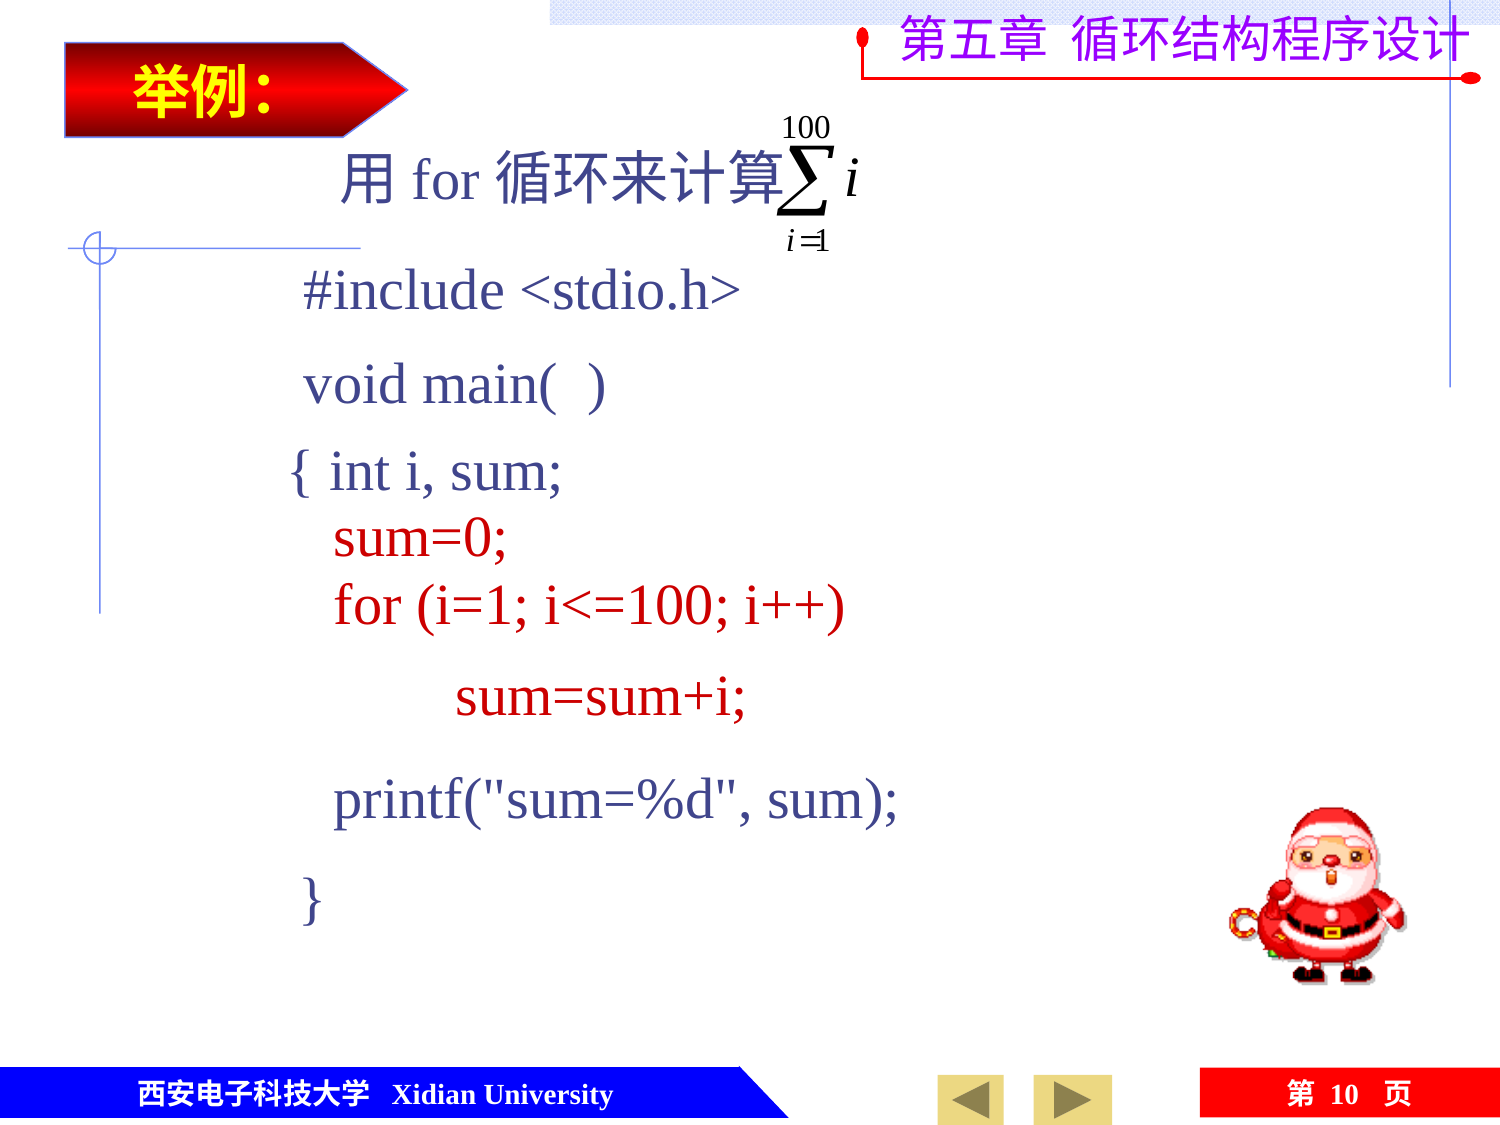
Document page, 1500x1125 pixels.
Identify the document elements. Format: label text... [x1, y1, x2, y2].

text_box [324, 101, 1500, 264]
text_box sum=sum+i; [440, 650, 1253, 735]
picture [549, 0, 862, 25]
text_box sum=0; [318, 490, 597, 559]
text_box } [284, 853, 803, 938]
text_box { int i, sum; [271, 425, 1085, 510]
text_box [937, 1074, 1004, 1125]
picture [1210, 774, 1436, 1000]
text_box printf("sum=%d", sum); [318, 753, 1013, 838]
text_box void main( ) [289, 338, 1102, 423]
text_box 举例： [64, 42, 408, 138]
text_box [862, 0, 1500, 79]
text_box for (i=1; i<=100; i++) [318, 559, 1132, 645]
text_box #include <stdio.h> [289, 243, 1102, 329]
text_box [1033, 1074, 1113, 1125]
